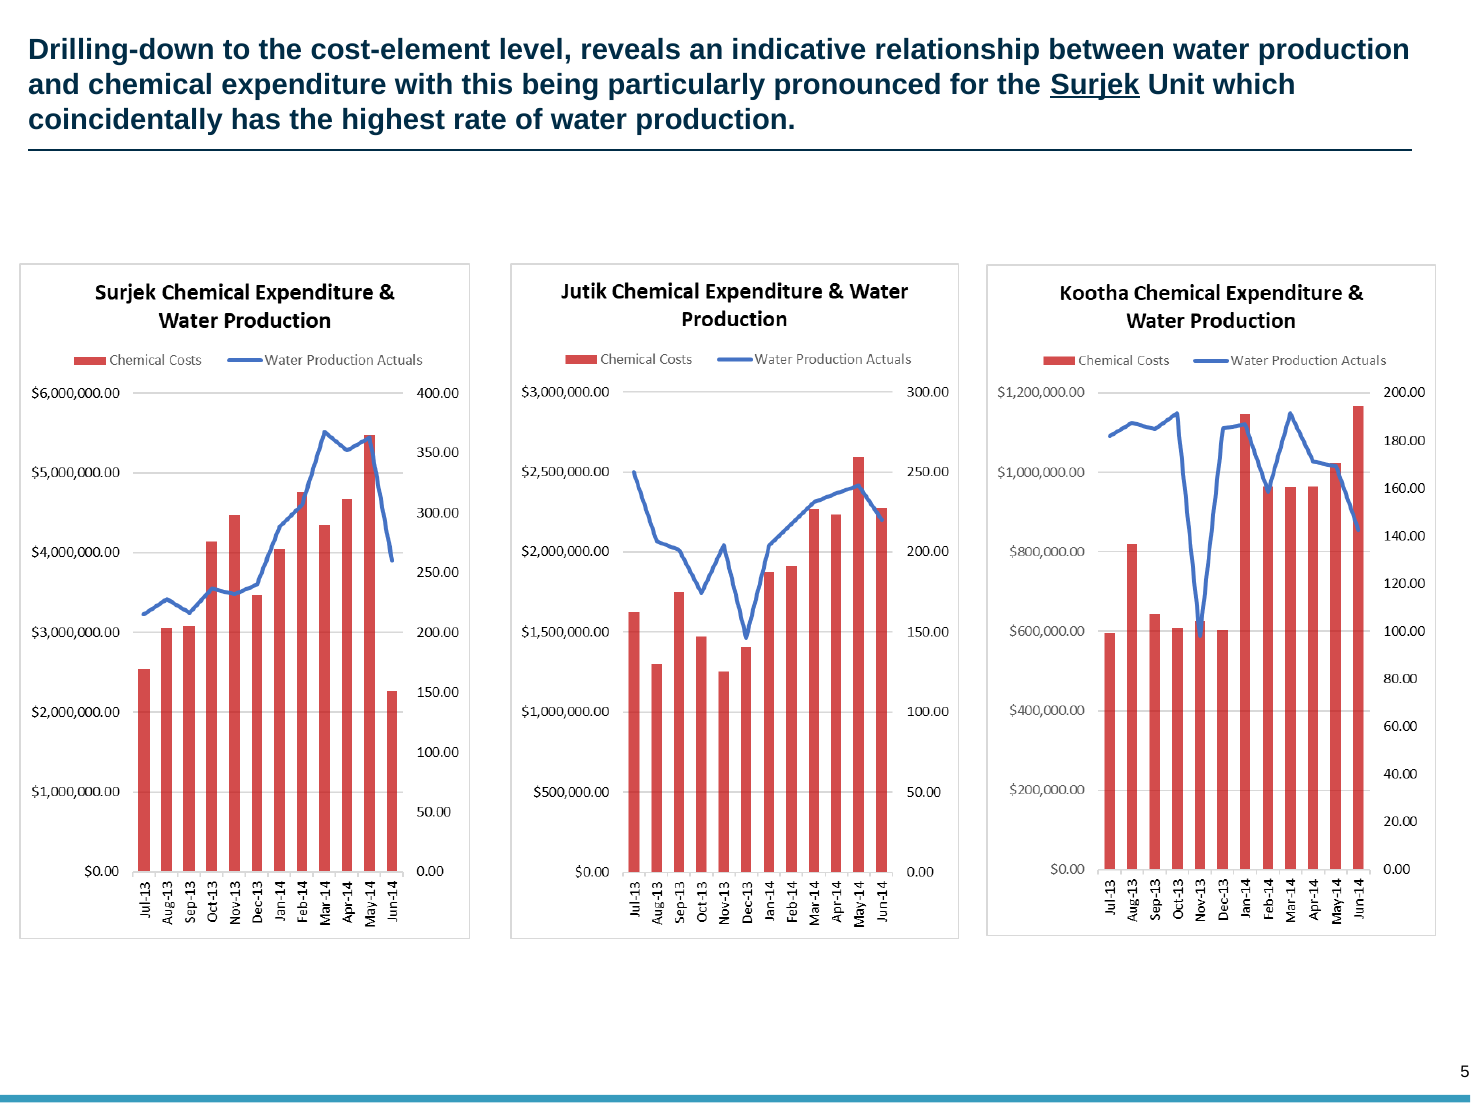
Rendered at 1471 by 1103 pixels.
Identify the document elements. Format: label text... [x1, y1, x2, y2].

picture [509, 263, 959, 939]
title Drilling-down to the cost-element level, reveals an indicative relationship between water production and chemical expenditure with this being particularly pronounced for the Surjek Unit which coincidentally has the highest rate of water production. [28, 30, 1462, 137]
picture [985, 263, 1437, 936]
picture [18, 263, 470, 939]
